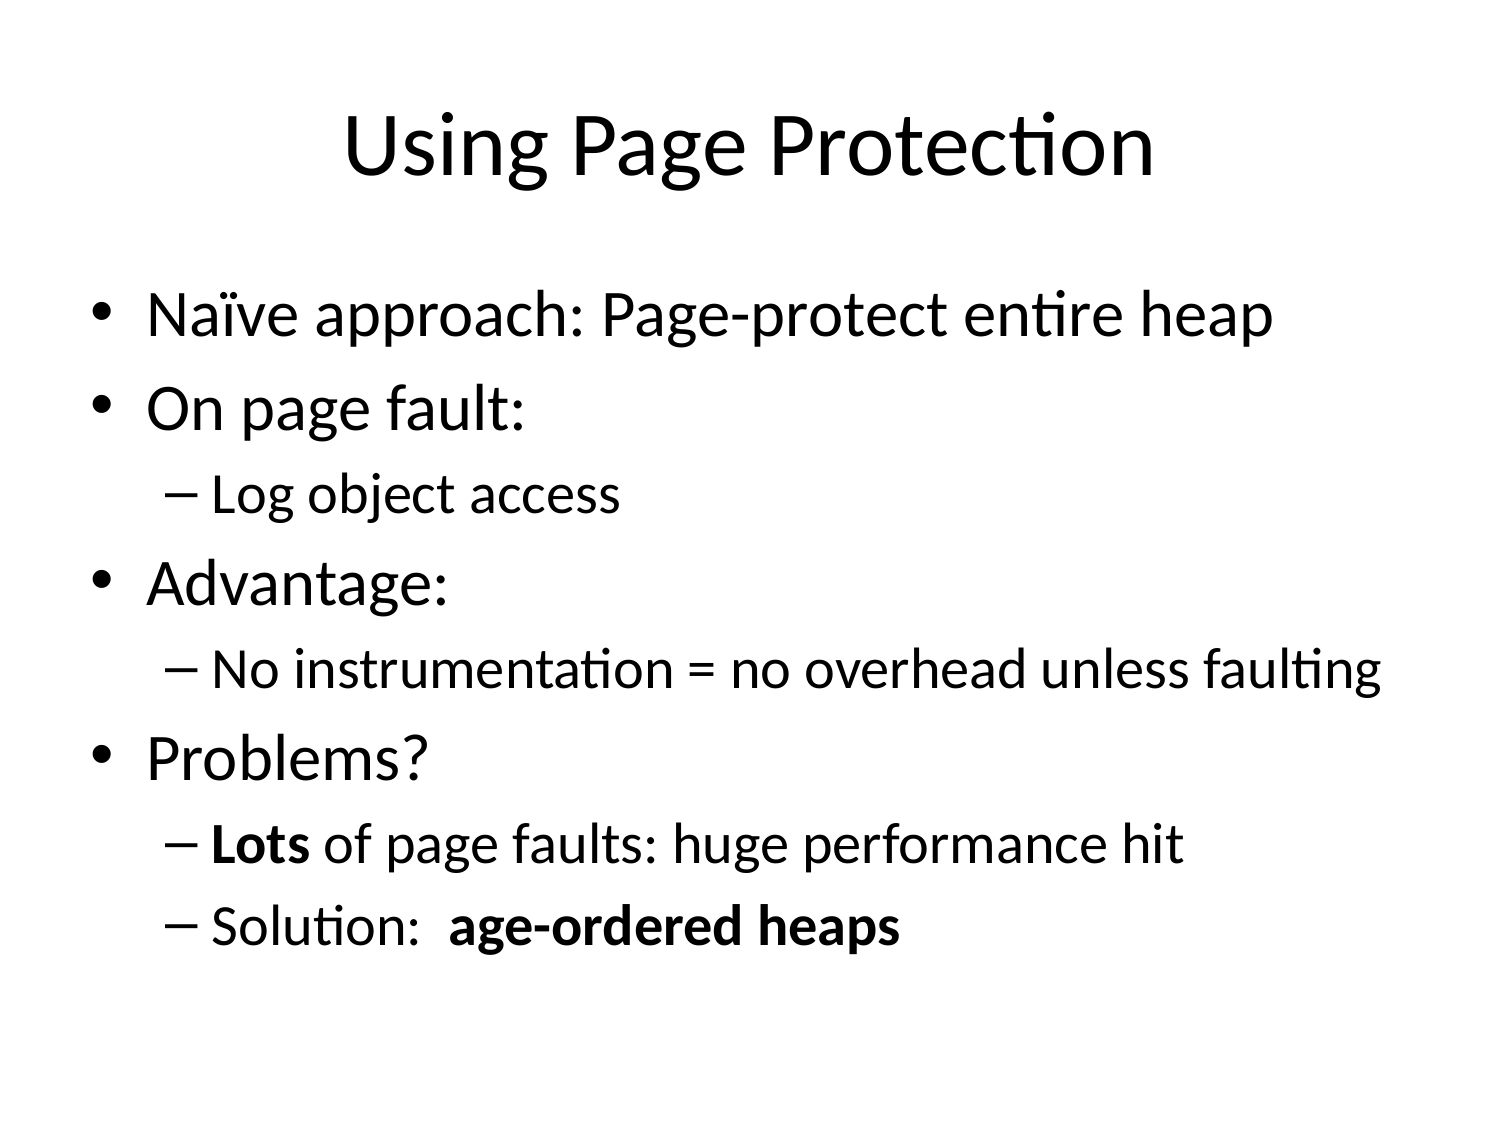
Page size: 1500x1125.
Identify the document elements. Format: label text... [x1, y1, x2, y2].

title Using Page Protection [75, 45, 1425, 233]
list Naïve approach: Page-protect entire heap On page fault: Log object access Advantage: No instrumentation = no overhead unless faulting Problems? Lots of page faults: huge performance hit Solution: age-ordered heaps [75, 262, 1425, 1005]
